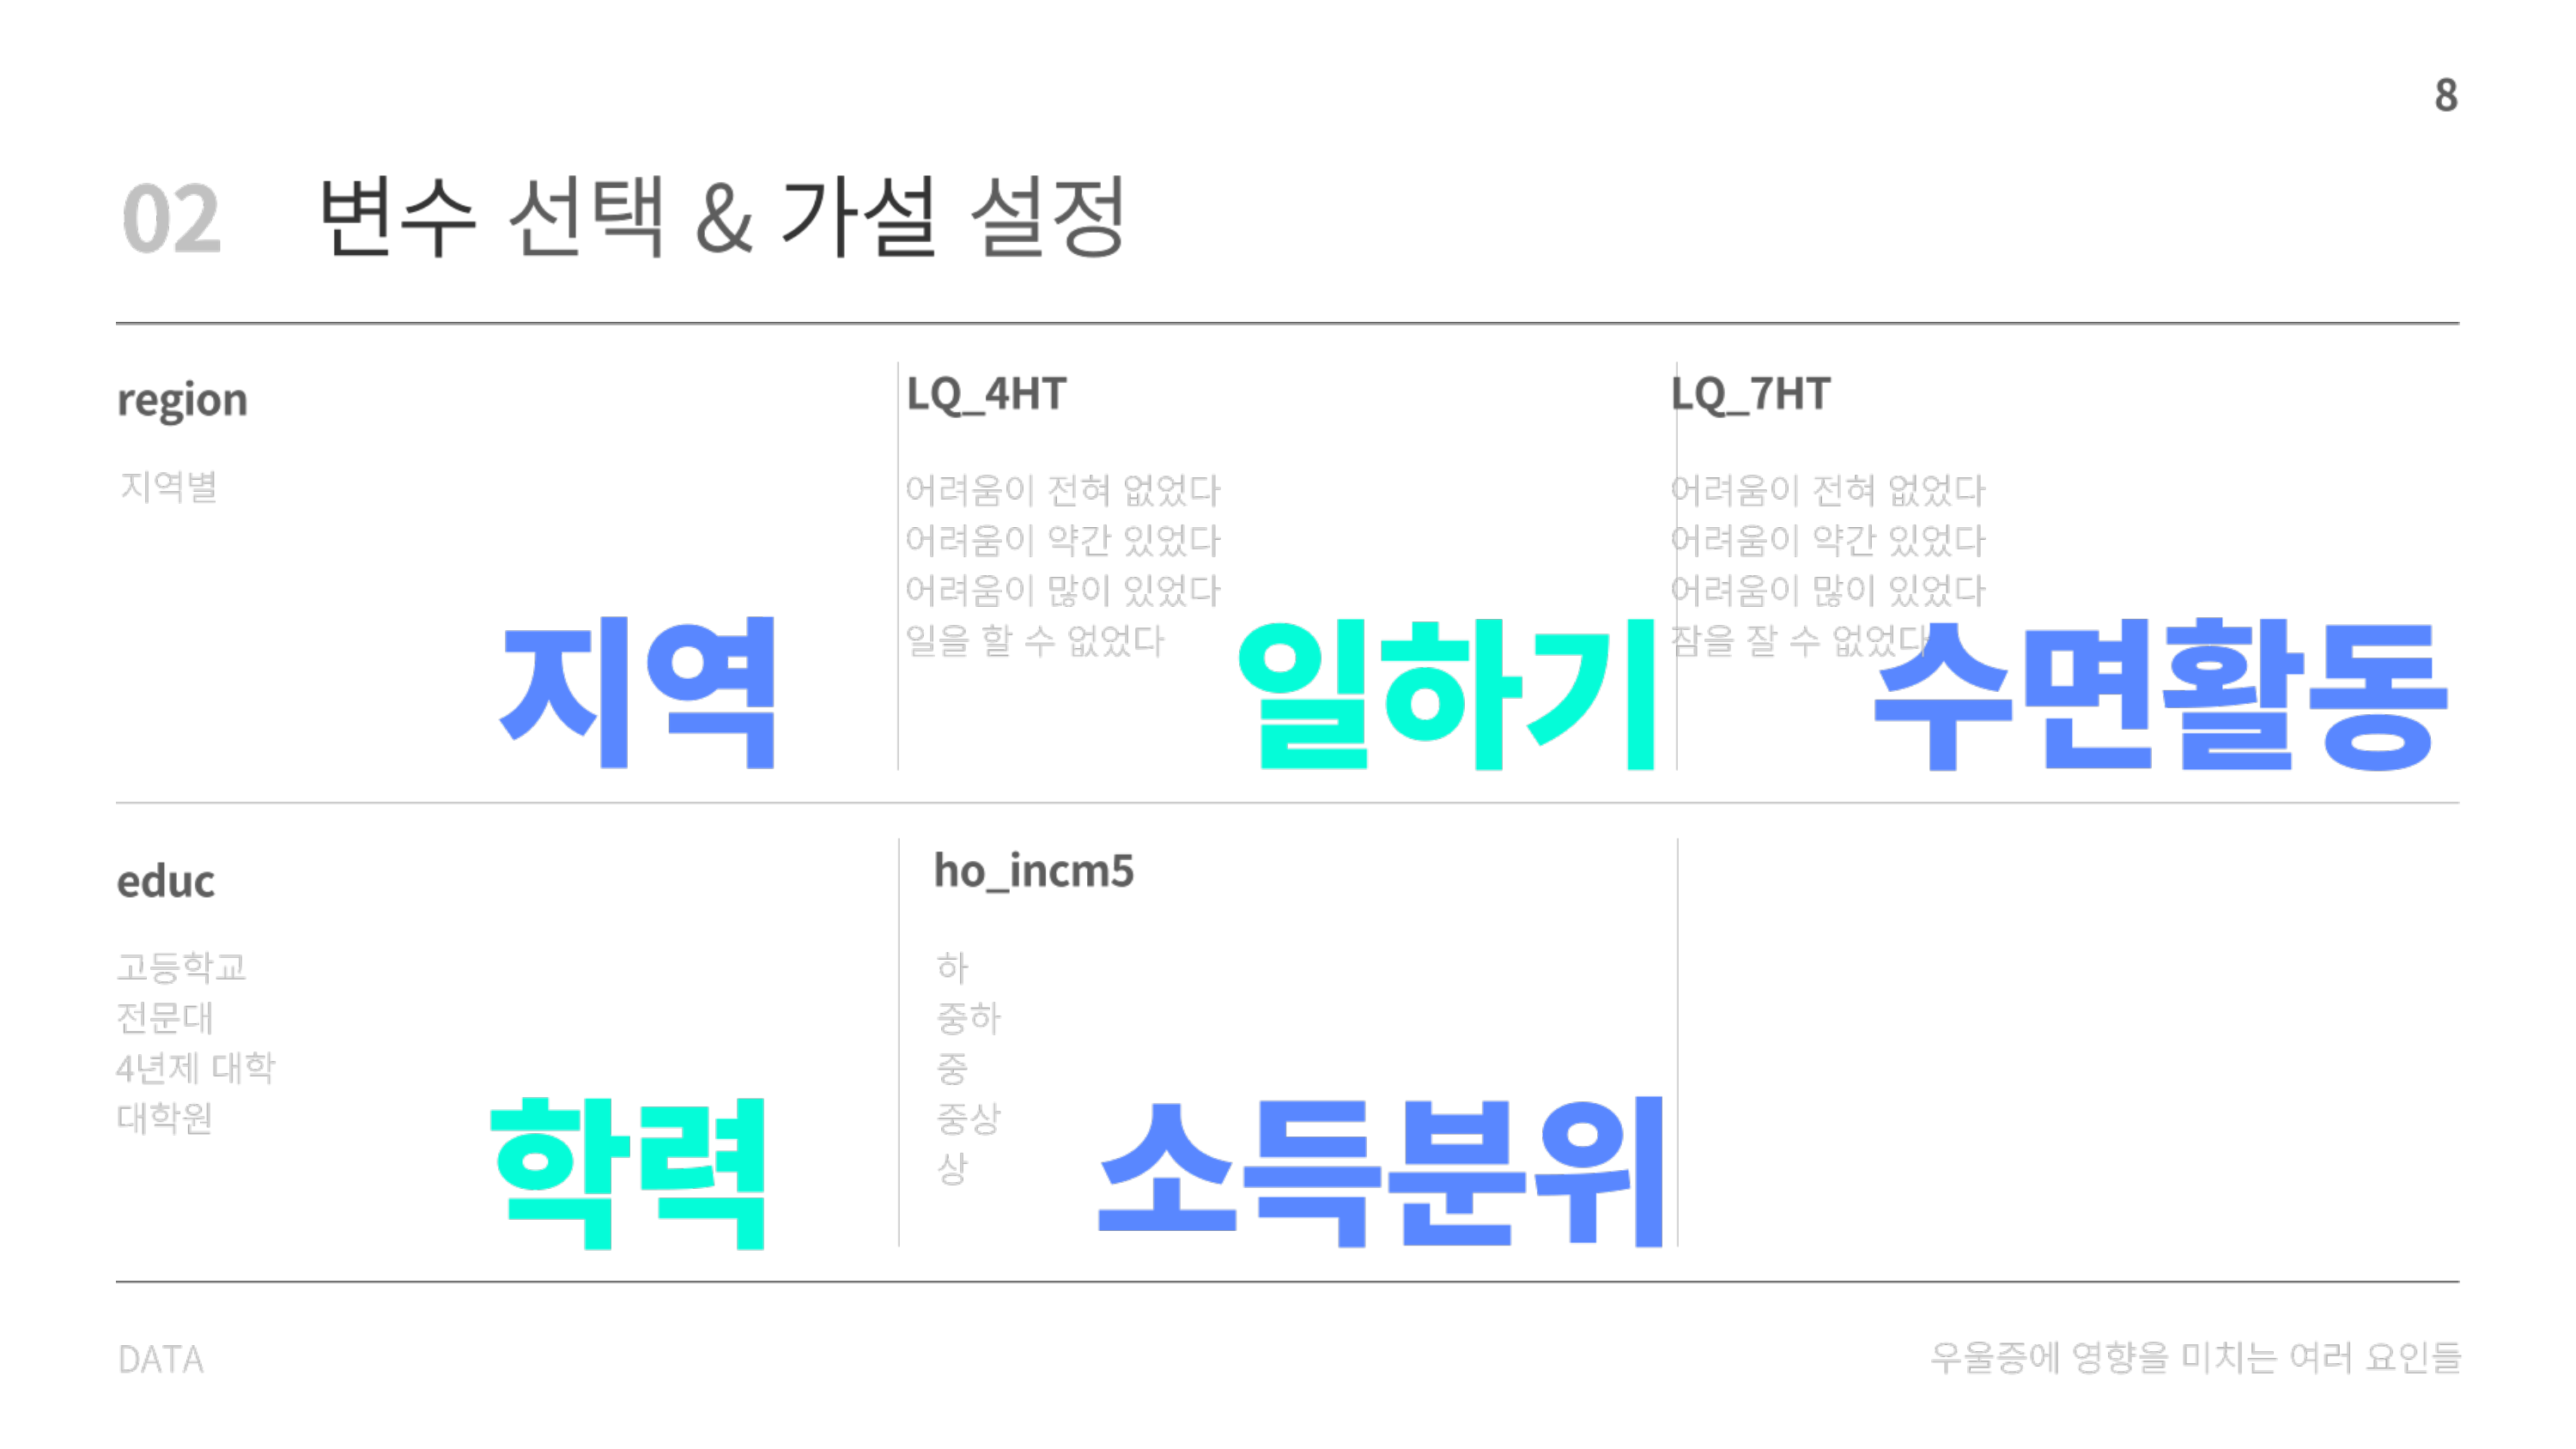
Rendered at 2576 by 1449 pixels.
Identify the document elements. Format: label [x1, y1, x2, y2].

text_box [1669, 361, 2453, 803]
text_box [1221, 322, 2460, 325]
picture [2420, 34, 2498, 166]
text_box [1911, 1280, 2460, 1283]
picture [0, 93, 2576, 1437]
